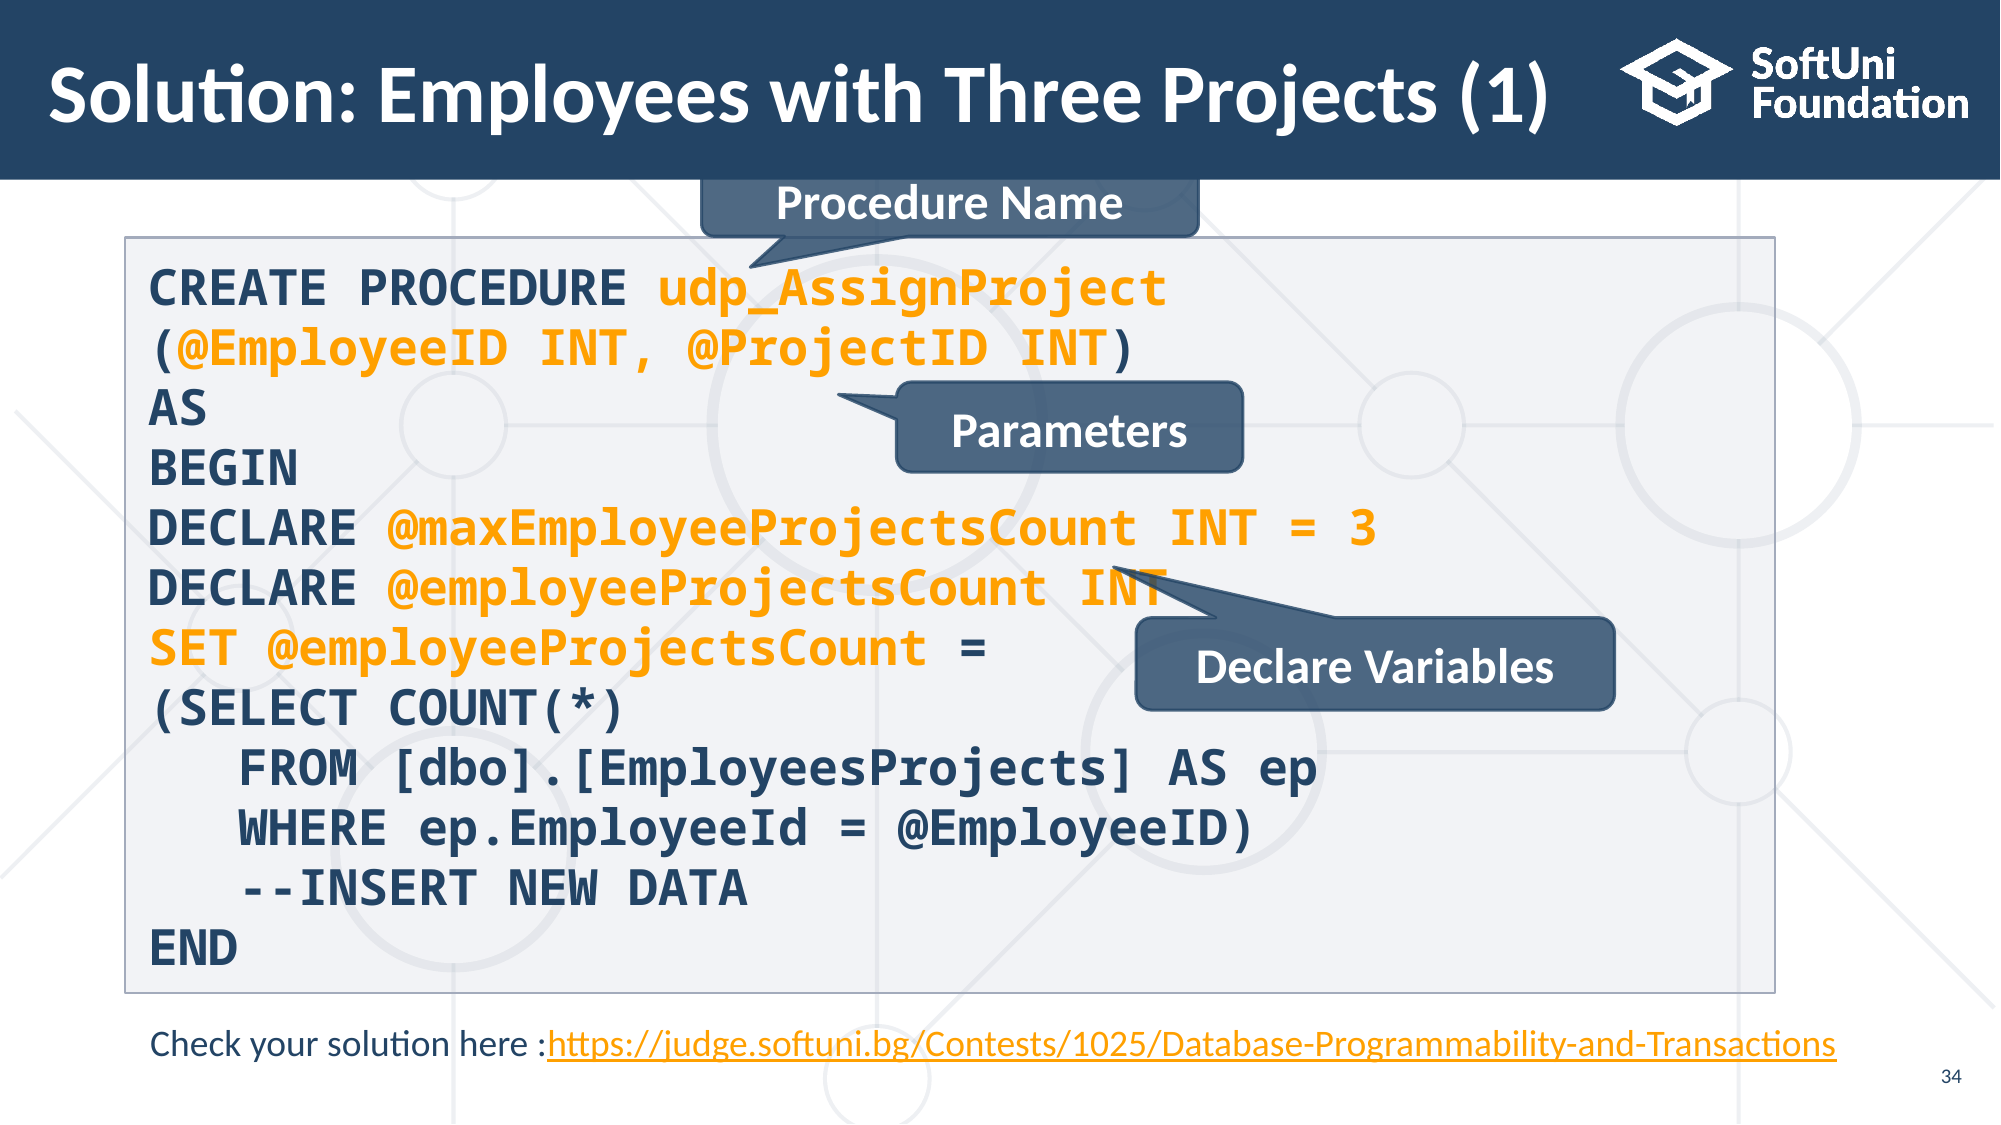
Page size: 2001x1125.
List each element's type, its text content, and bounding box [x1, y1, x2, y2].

title Solution: Employees with Three Projects (1) [31, 16, 1591, 162]
picture [1619, 38, 1968, 126]
text_box Procedure Name [699, 160, 1201, 270]
text_box CREATE PROCEDURE udp_AssignProject (@EmployeeID INT, @ProjectID INT) AS BEGIN DECLARE @maxEmployeeProjectsCount INT = 3 DECLARE @employeeProjectsCount INT SET @employeeProjectsCount = (SELECT COUNT(*) FROM [dbo].[EmployeesProjects] AS ep WHERE ep.EmployeeId = @EmployeeID) --INSERT NEW DATA END [124, 237, 1775, 993]
slide_number 34 [1897, 1049, 1968, 1101]
text_box Check your solution here :https://judge.softuni.bg/Contests/1025/Database-Programmability-and-Transactions [124, 1011, 1863, 1072]
text_box Declare Variables [1111, 565, 1617, 713]
text_box Parameters [836, 379, 1245, 475]
